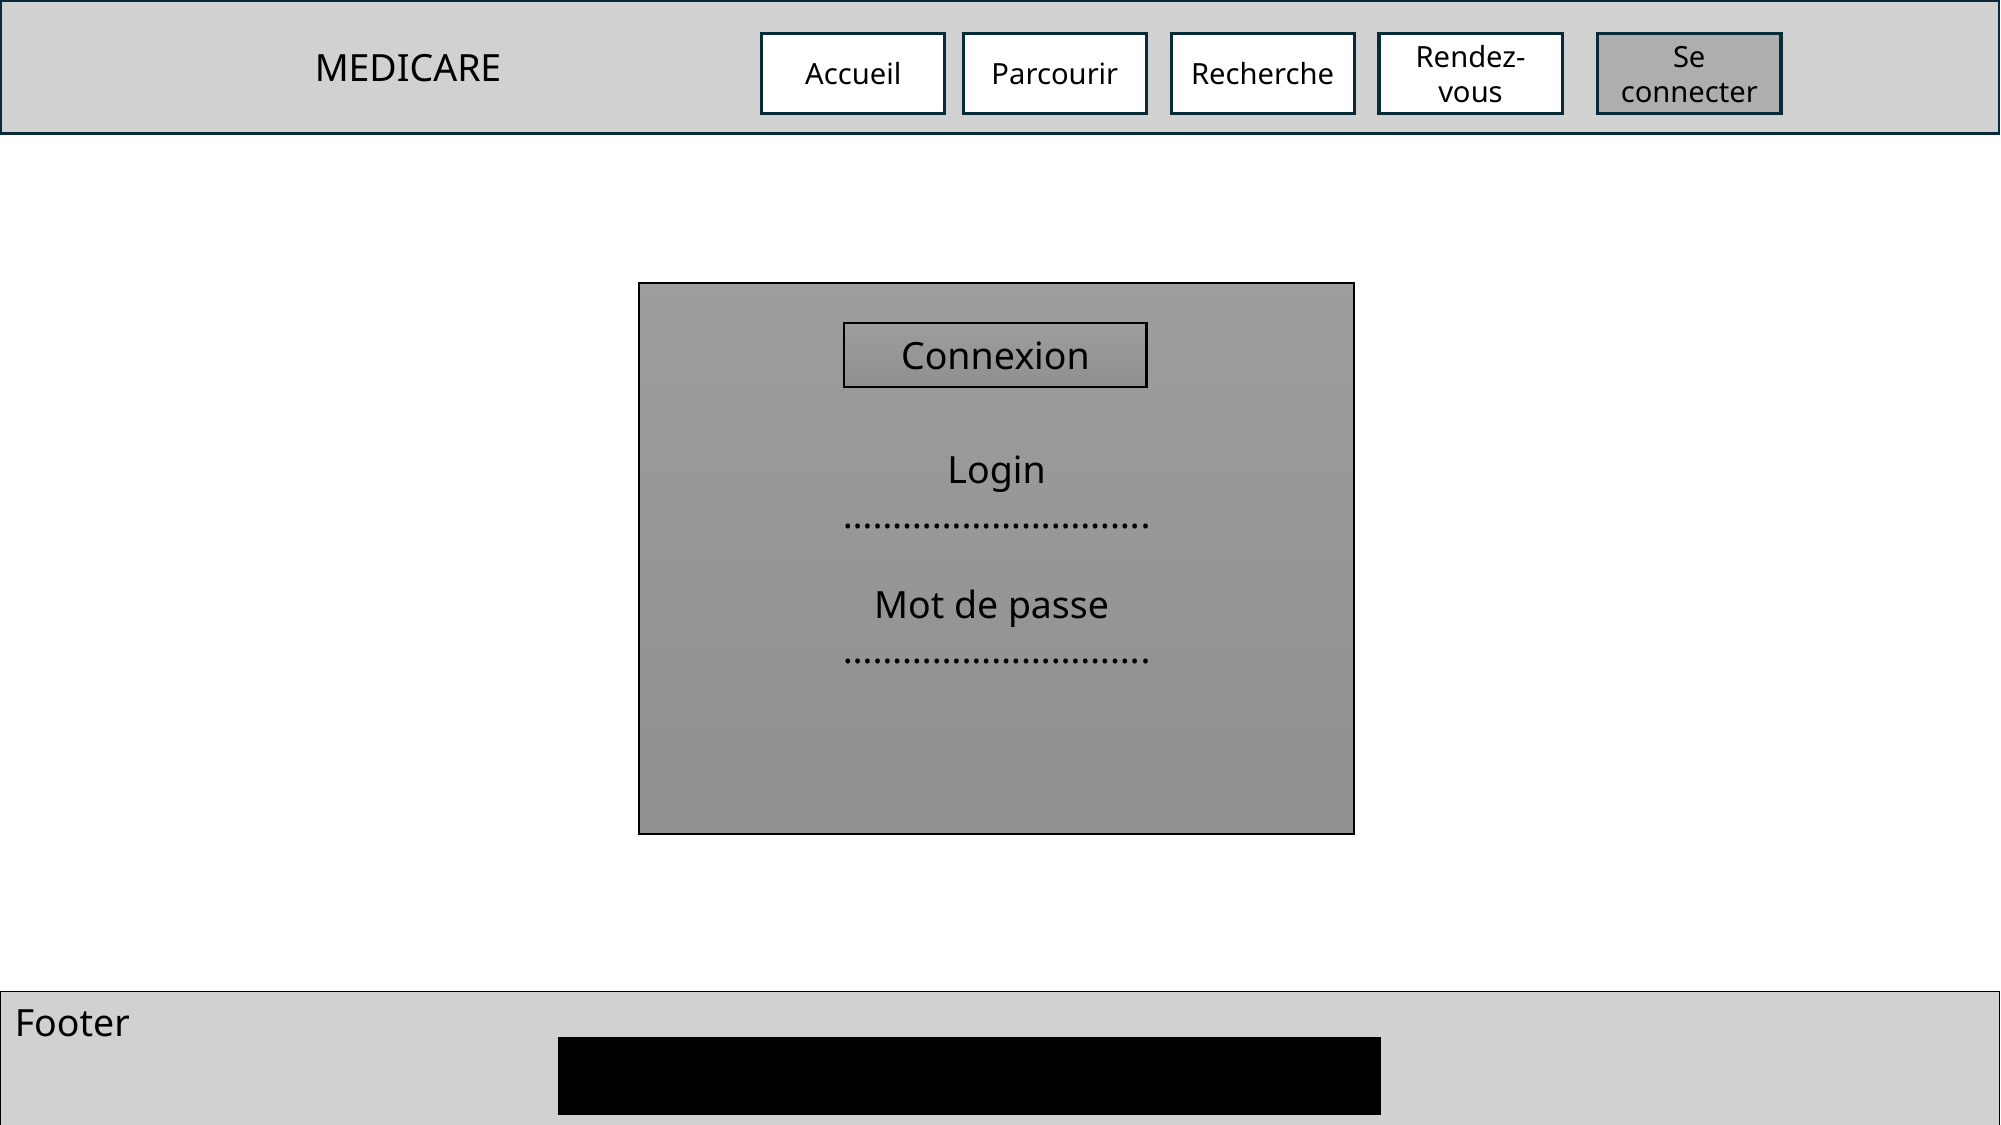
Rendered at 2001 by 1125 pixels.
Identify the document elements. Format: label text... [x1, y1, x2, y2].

text_box Se connecter [1596, 32, 1783, 115]
text_box Connexion [843, 322, 1148, 388]
text_box Parcourir [962, 32, 1148, 115]
text_box Accueil [760, 32, 946, 115]
text_box Rendez-vous [1377, 32, 1564, 115]
text_box Footer [0, 991, 2000, 1125]
text_box Login …………………………. Mot de passe …………………………. [638, 282, 1355, 835]
text_box Recherche [1170, 32, 1356, 115]
text_box MEDICARE [0, 0, 2000, 135]
text_box [558, 1037, 1381, 1115]
